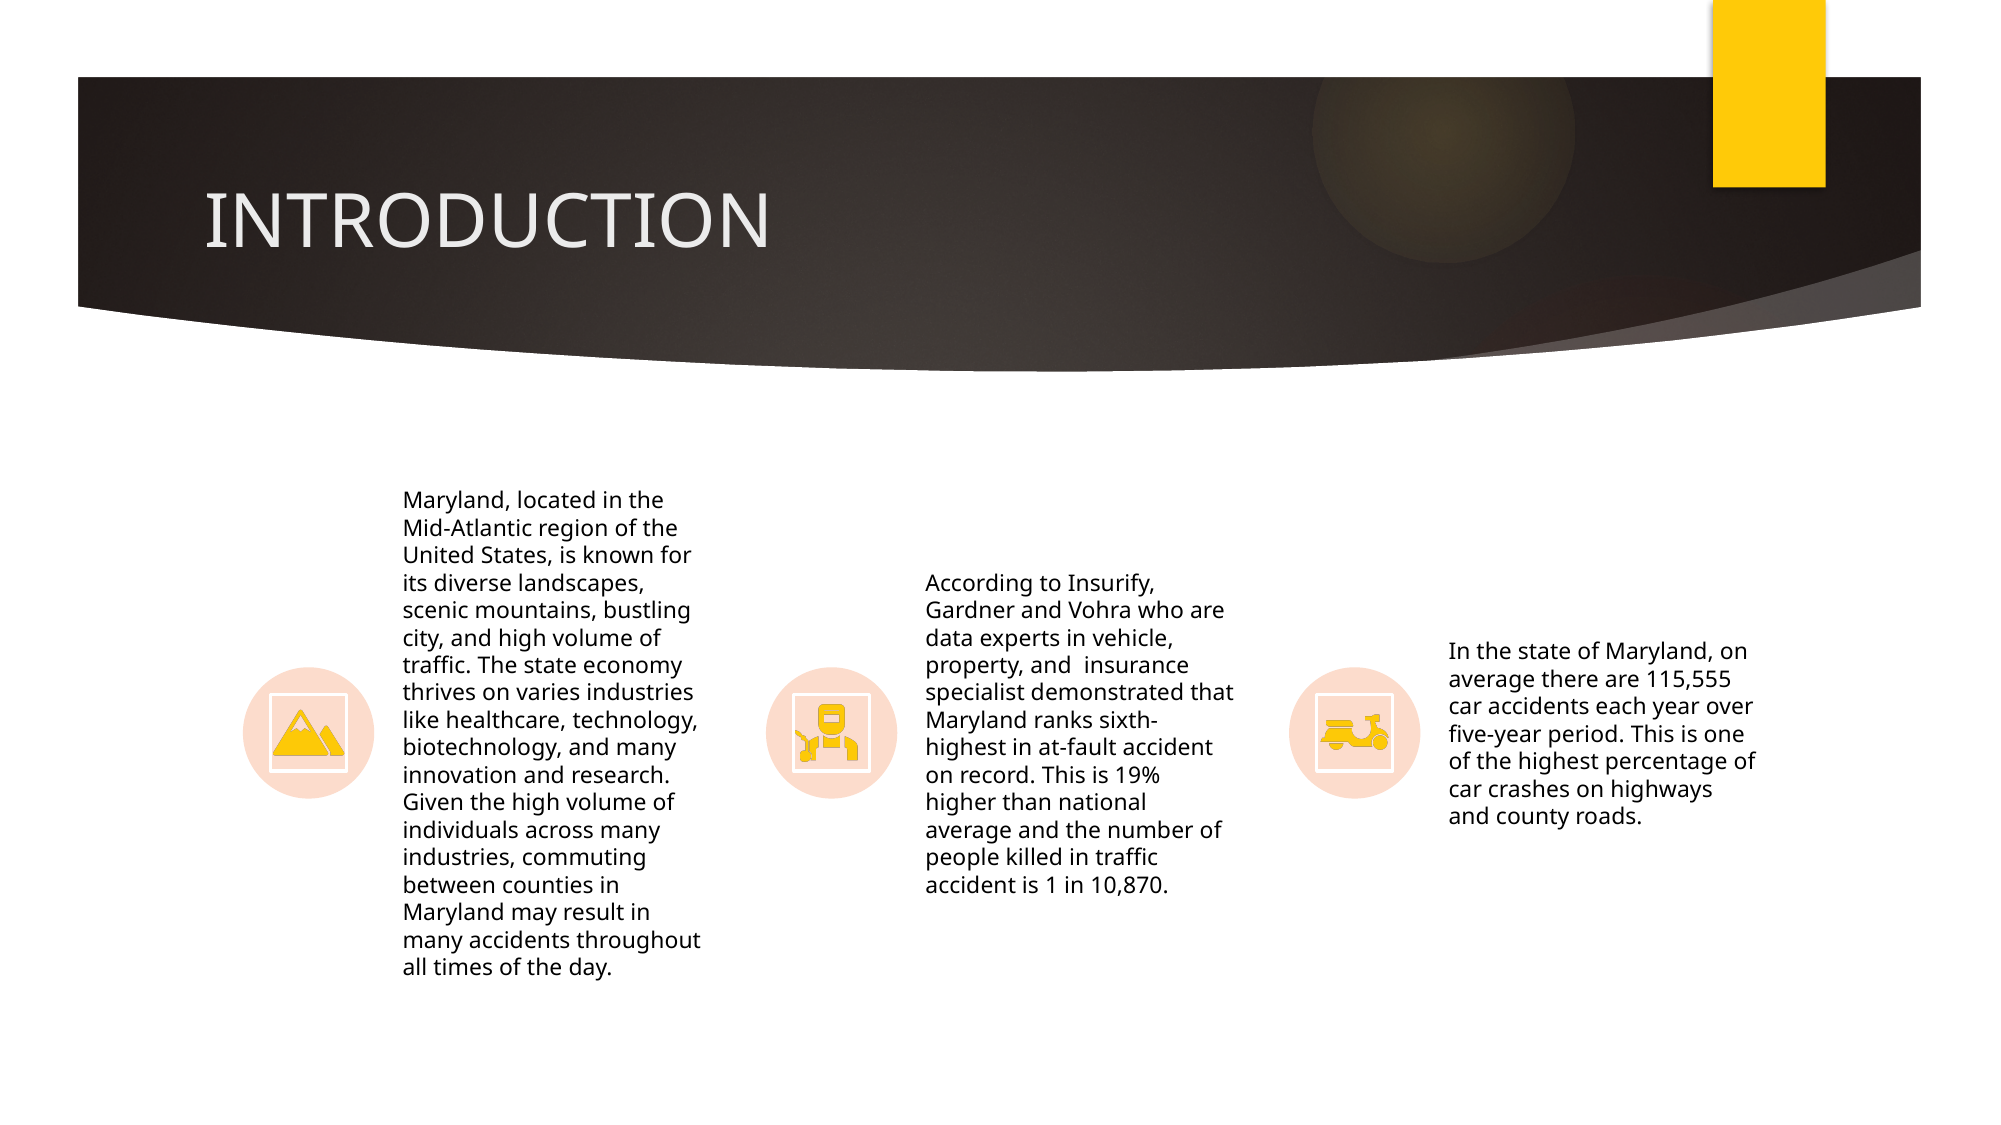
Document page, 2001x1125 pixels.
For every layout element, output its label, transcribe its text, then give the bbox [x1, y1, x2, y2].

title INTRODUCTION [189, 159, 1627, 276]
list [210, 479, 1791, 987]
